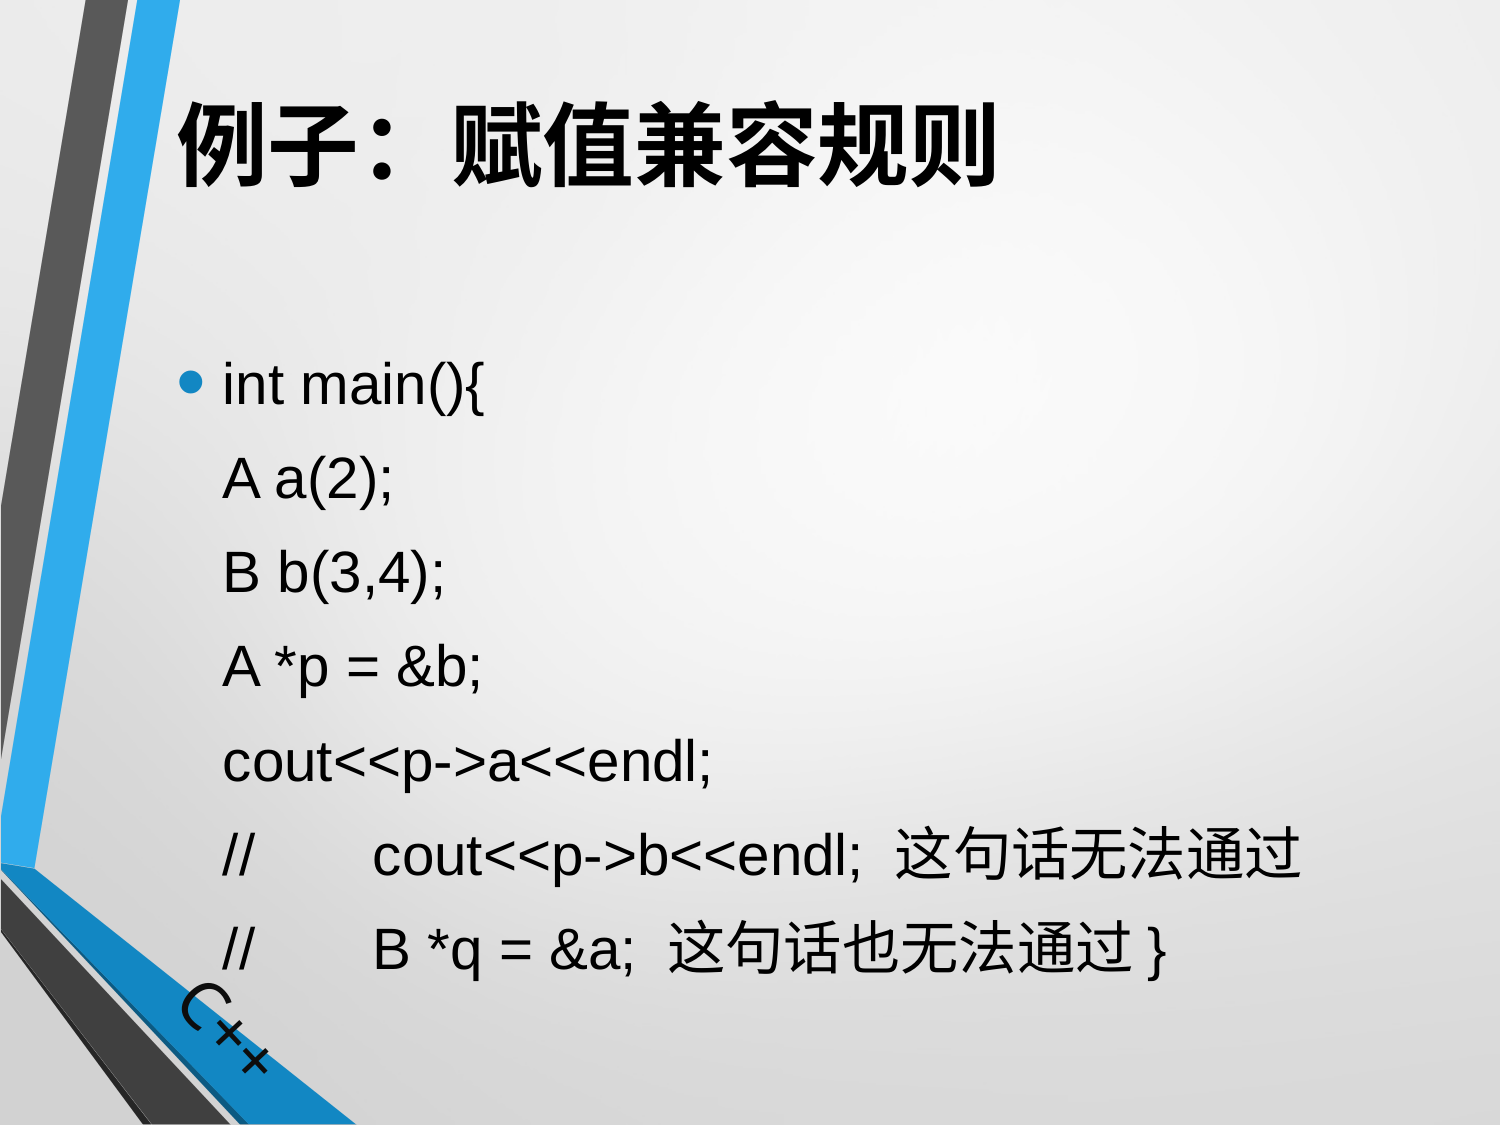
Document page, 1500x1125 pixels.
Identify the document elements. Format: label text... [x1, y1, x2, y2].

list int main(){ A a(2); B b(3,4); A *p = &b; cout<<p->a<<endl; // cout<<p->b<<endl; 这句话无法通过 // B *q = &a; 这句话也无法通过} [161, 275, 1425, 1053]
title 例子：赋值兼容规则 [161, 43, 1425, 242]
picture [0, 0, 358, 1125]
